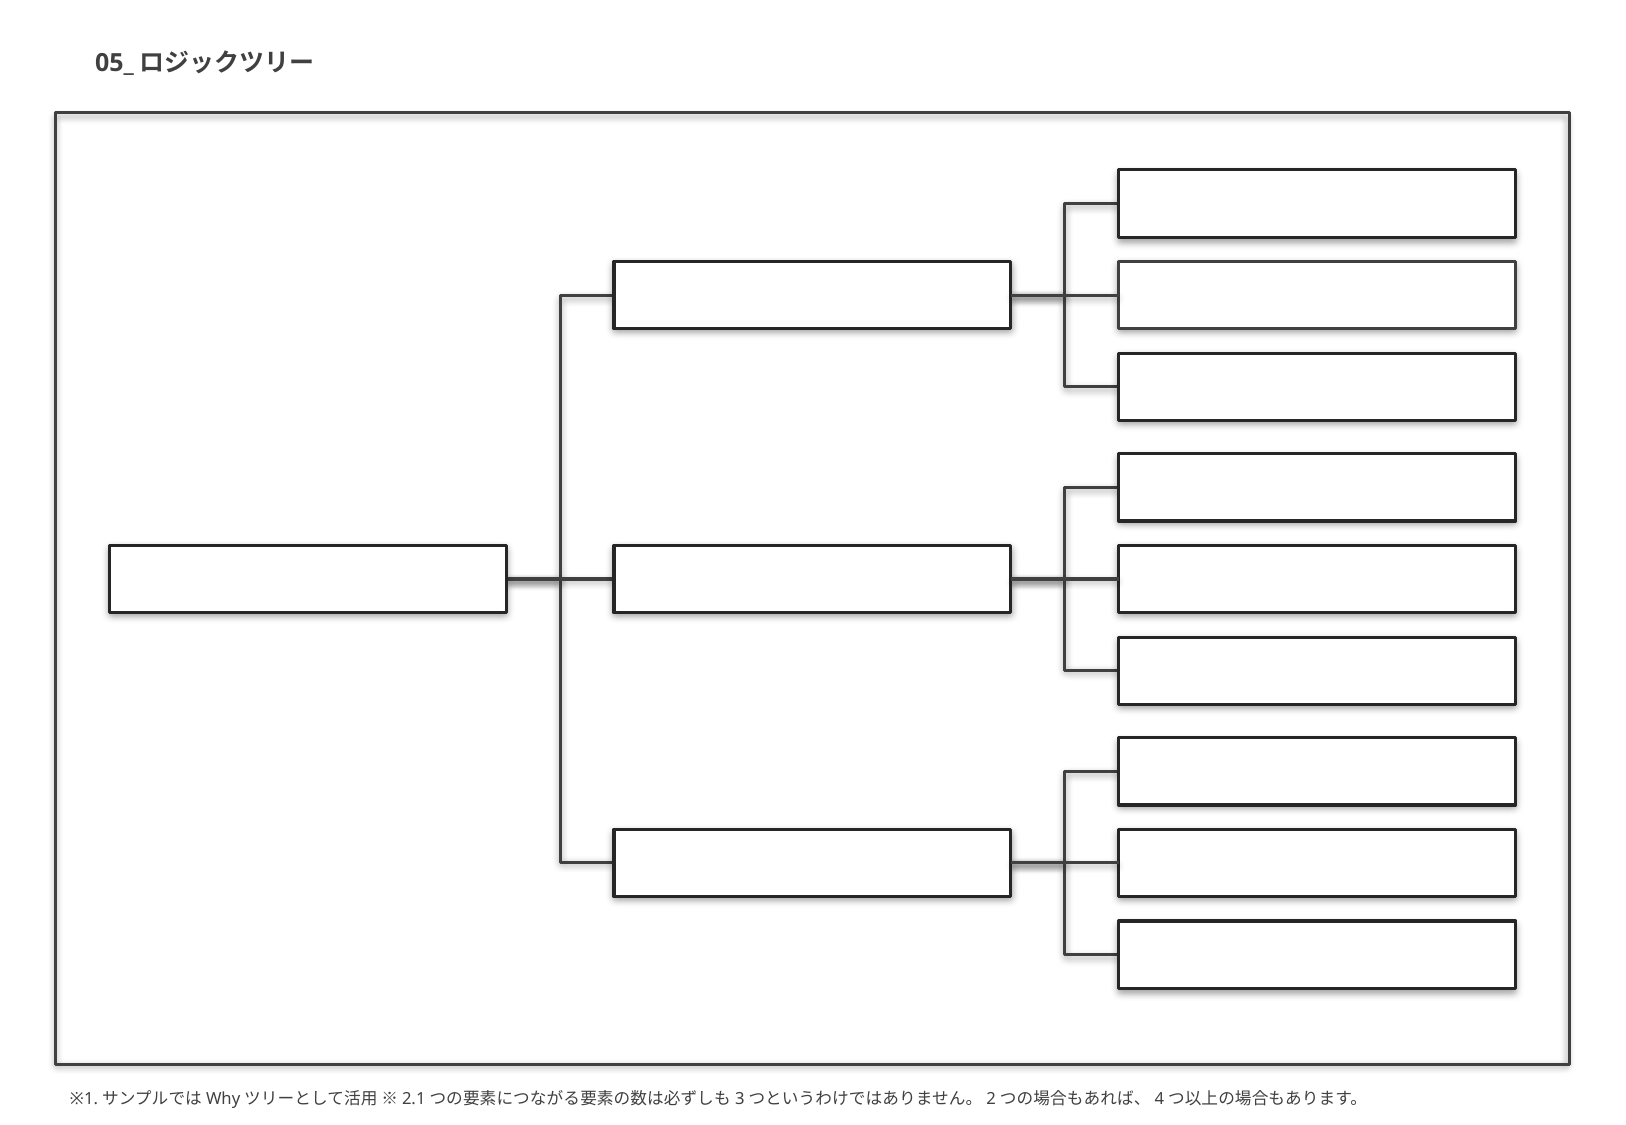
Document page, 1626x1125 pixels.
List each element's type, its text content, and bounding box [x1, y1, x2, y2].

text_box [1123, 545, 1516, 614]
text_box [1123, 828, 1516, 897]
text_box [1010, 584, 1119, 671]
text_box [1010, 869, 1119, 955]
text_box 05_ロジックツリー [80, 39, 330, 84]
text_box [613, 828, 1005, 897]
text_box [618, 545, 1005, 614]
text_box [1010, 301, 1119, 388]
text_box [1118, 352, 1516, 421]
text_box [505, 294, 615, 578]
text_box [108, 545, 500, 614]
text_box [613, 261, 1005, 330]
text_box ※1.サンプルではWhyツリーとして活用 ※2.1つの要素につながる要素の数は必ずしも3つというわけではありません。2つの場合もあれば、4つ以上の場合もあります。 [55, 1070, 1570, 1116]
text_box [1010, 486, 1119, 577]
text_box [1118, 453, 1516, 522]
text_box [1118, 920, 1516, 989]
text_box [1118, 636, 1516, 705]
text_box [1010, 770, 1119, 862]
text_box [55, 112, 1570, 1065]
text_box [1118, 737, 1516, 806]
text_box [1010, 203, 1119, 294]
text_box [1123, 261, 1516, 330]
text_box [505, 580, 615, 864]
text_box [1118, 169, 1516, 238]
